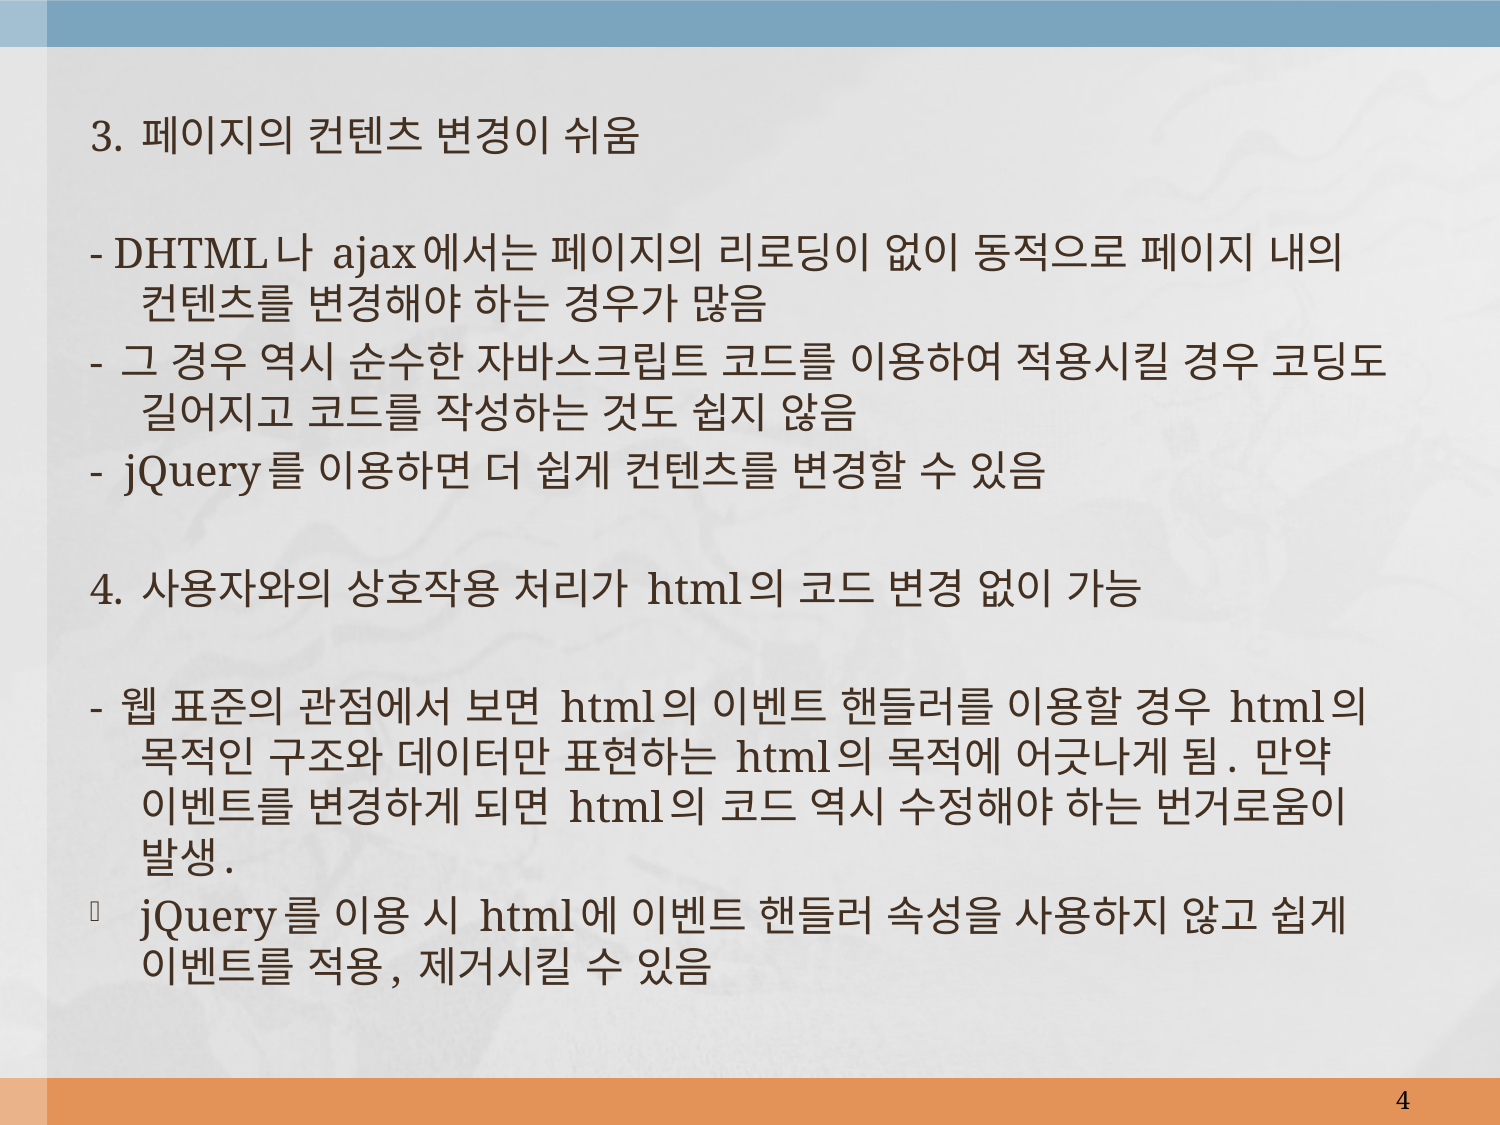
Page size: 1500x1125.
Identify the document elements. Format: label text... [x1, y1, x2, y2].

slide_number 4 [1074, 1078, 1425, 1125]
list 3. 페이지의 컨텐츠 변경이 쉬움 - DHTML나 ajax에서는 페이지의 리로딩이 없이 동적으로 페이지 내의 컨텐츠를 변경해야 하는 경우가 많음 - 그 경우 역시 순수한 자바스크립트 코드를 이용하여 적용시킬 경우 코딩도 길어지고 코드를 작성하는 것도 쉽지 않음 - jQuery를 이용하면 더 쉽게 컨텐츠를 변경할 수 있음 4. 사용자와의 상호작용 처리가 html의 코드 변경 없이 가능 - 웹 표준의 관점에서 보면 html의 이벤트 핸들러를 이용할 경우 html의 목적인 구조와 데이터만 표현하는 html의 목적에 어긋나게 됨. 만약 이벤트를 변경하게 되면 html의 코드 역시 수정해야 하는 번거로움이 발생. jQuery를 이용 시 html에 이벤트 핸들러 속성을 사용하지 않고 쉽게 이벤트를 적용, 제거시킬 수 있음 [75, 101, 1425, 1005]
